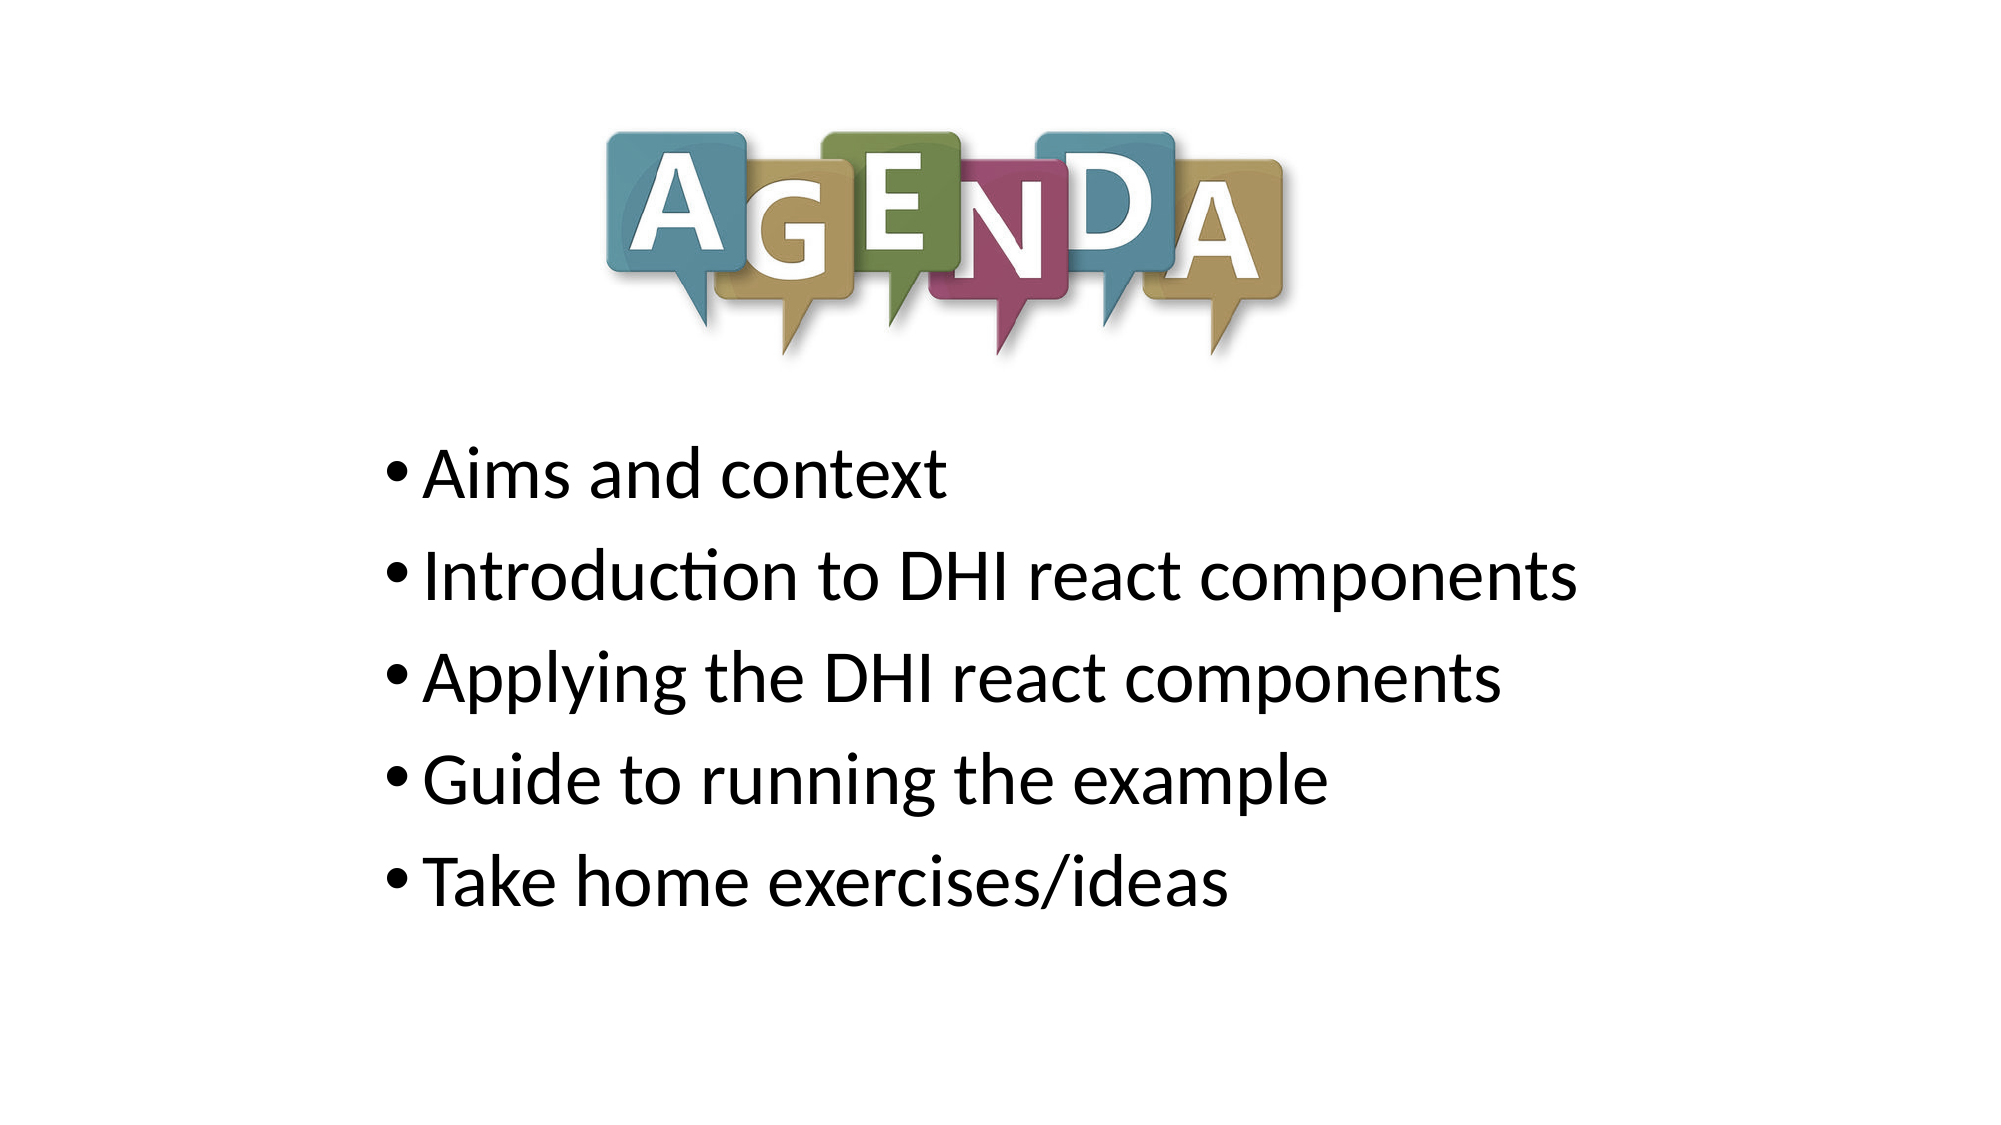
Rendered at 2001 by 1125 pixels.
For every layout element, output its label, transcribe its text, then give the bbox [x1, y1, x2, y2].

picture [513, 72, 1375, 427]
list Aims and context Introduction to DHI react components Applying the DHI react components Guide to running the example Take home exercises/ideas [369, 426, 1662, 961]
